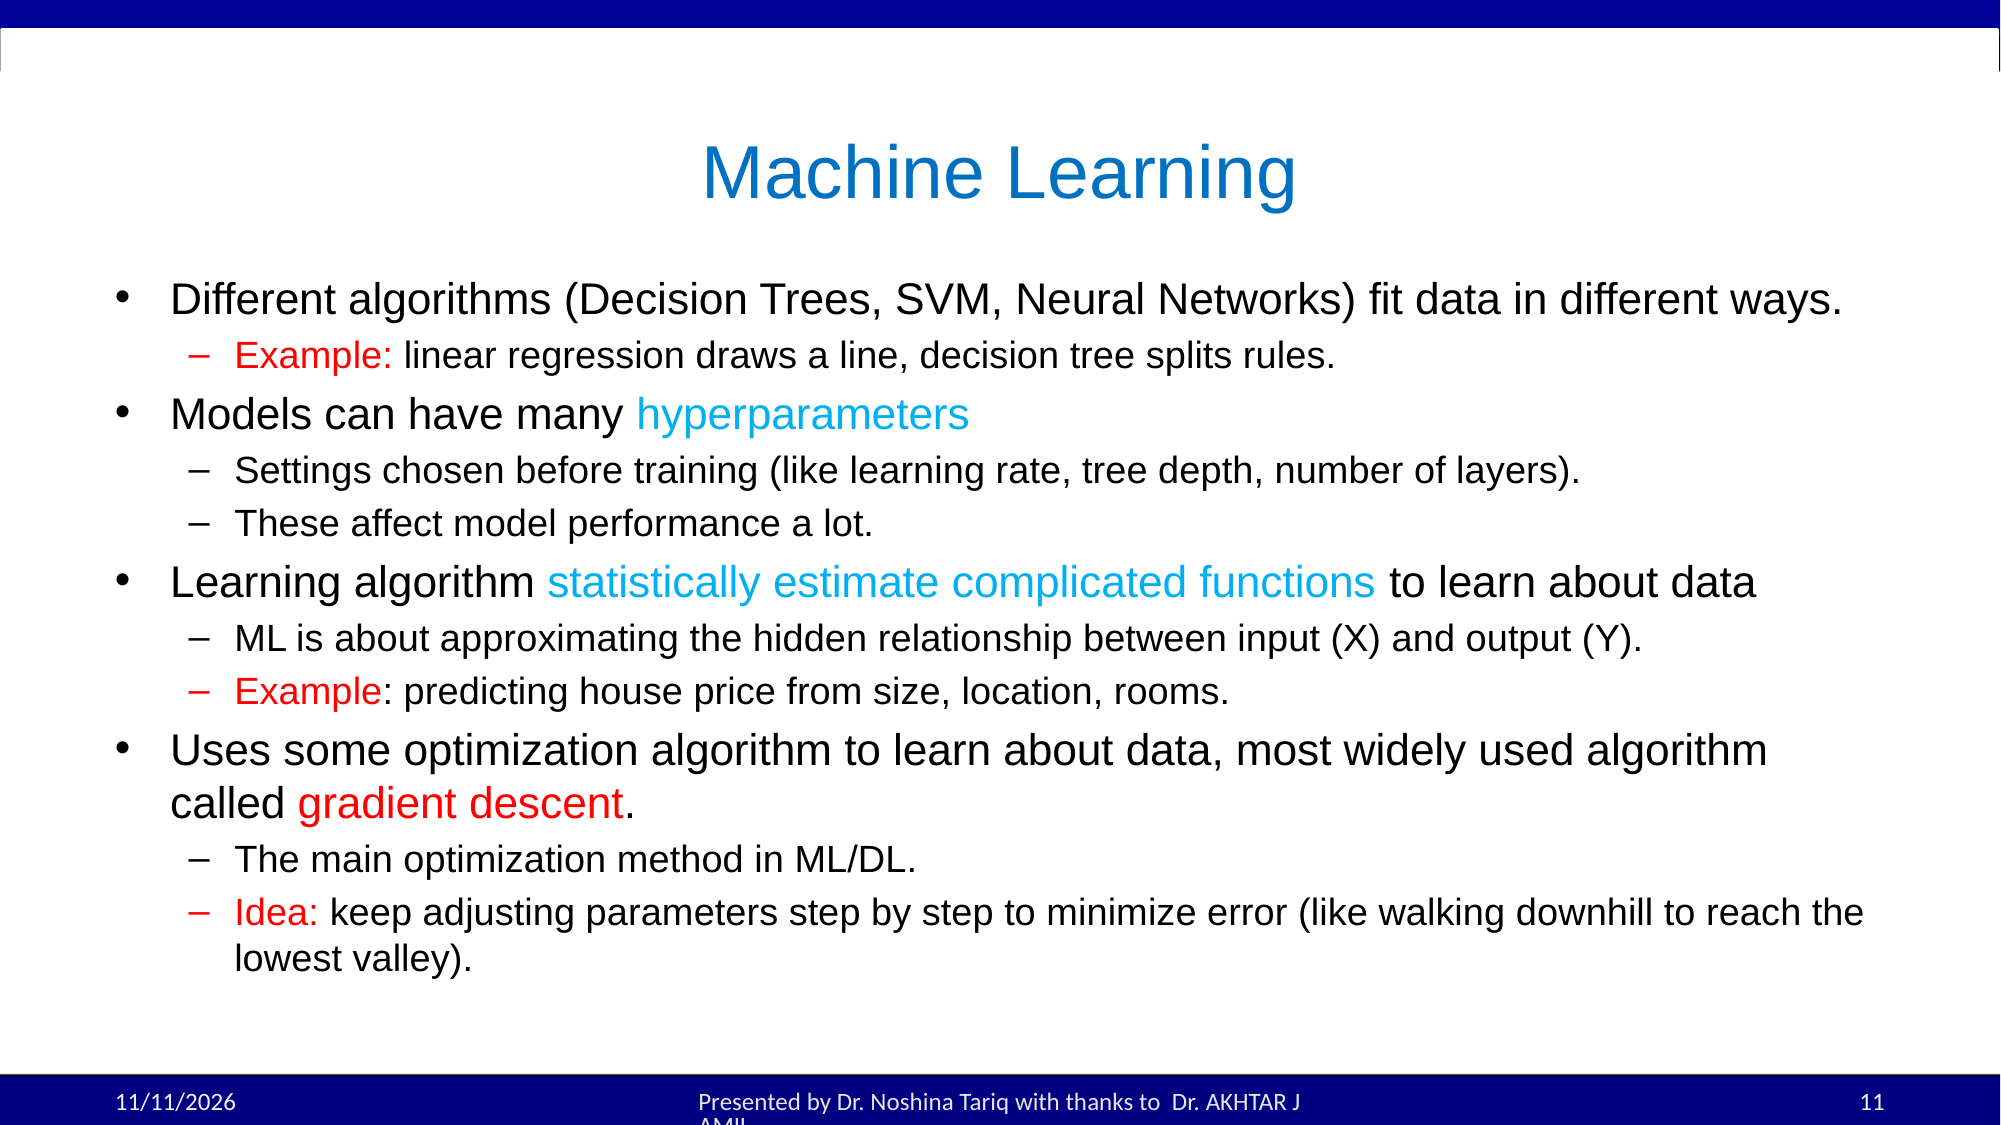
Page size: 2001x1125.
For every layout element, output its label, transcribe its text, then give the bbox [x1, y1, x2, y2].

picture [0, 0, 2001, 1125]
list Different algorithms (Decision Trees, SVM, Neural Networks) fit data in different ways. Example: linear regression draws a line, decision tree splits rules. Models can have many hyperparameters Settings chosen before training (like learning rate, tree depth, number of layers). These affect model performance a lot. Learning algorithm statistically estimate complicated functions to learn about data ML is about approximating the hidden relationship between input (X) and output (Y). Example: predicting house price from size, location, rooms. Uses some optimization algorithm to learn about data, most widely used algorithm called gradient descent. The main optimization method in ML/DL. Idea: keep adjusting parameters step by step to minimize error (like walking downhill to reach the lowest valley). [99, 262, 1900, 1005]
slide_number 11 [1433, 1062, 1900, 1125]
slide_number 28-Aug-25 [99, 1062, 567, 1125]
footer Presented by Dr. Noshina Tariq with thanks to Dr. AKHTAR JAMIL [683, 1062, 1317, 1125]
title Machine Learning [99, 99, 1900, 238]
